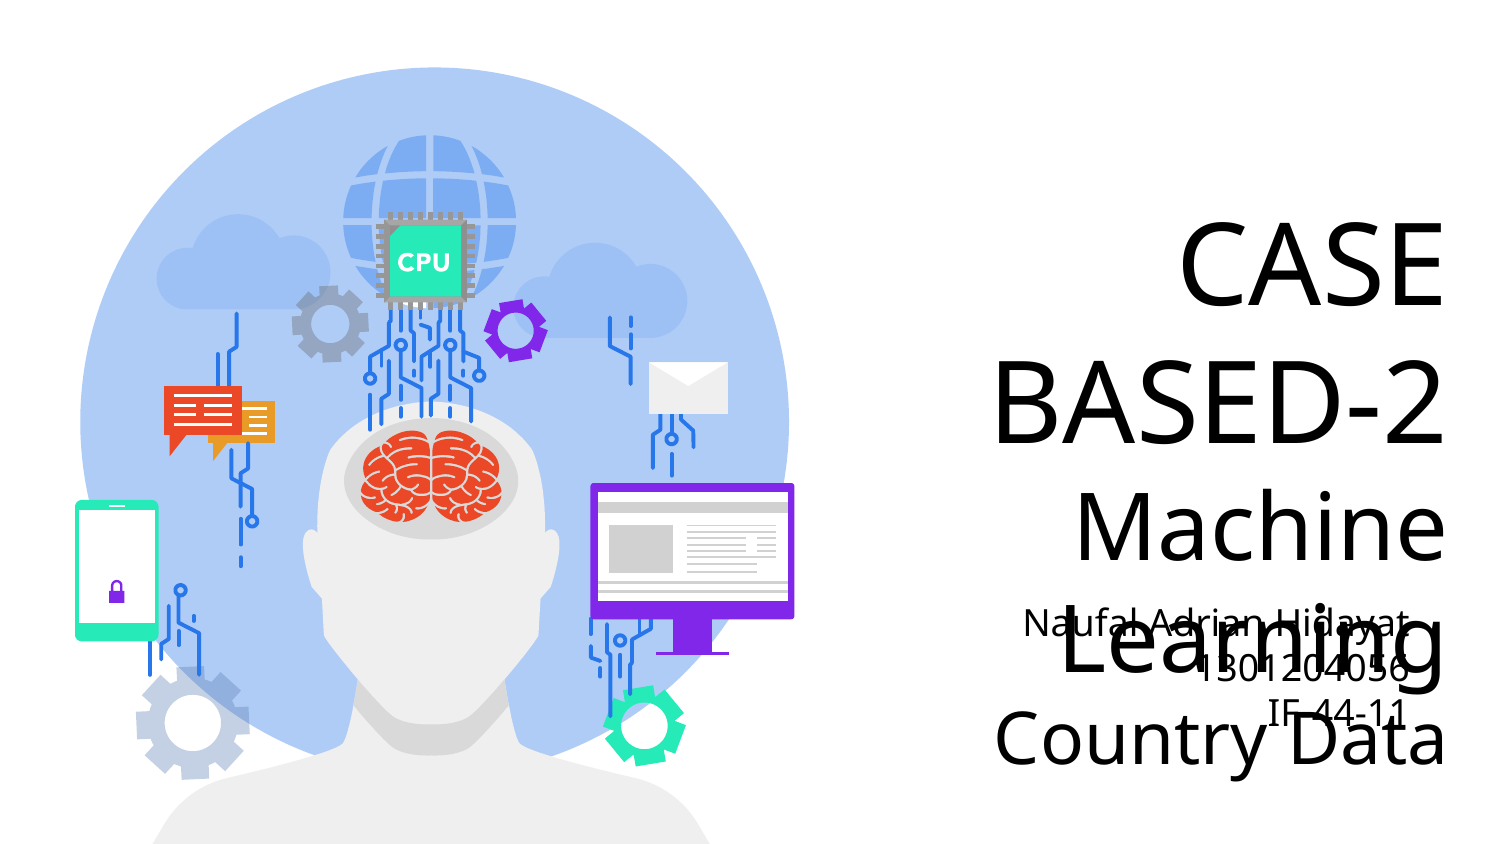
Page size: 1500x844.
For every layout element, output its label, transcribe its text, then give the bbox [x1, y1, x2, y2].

subtitle Naufal Adrian Hidayat 1301204056 IF-44-11 [1001, 584, 1425, 749]
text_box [74, 67, 795, 844]
title CASE BASED-2 Machine Learning Country Data [799, 176, 1464, 585]
